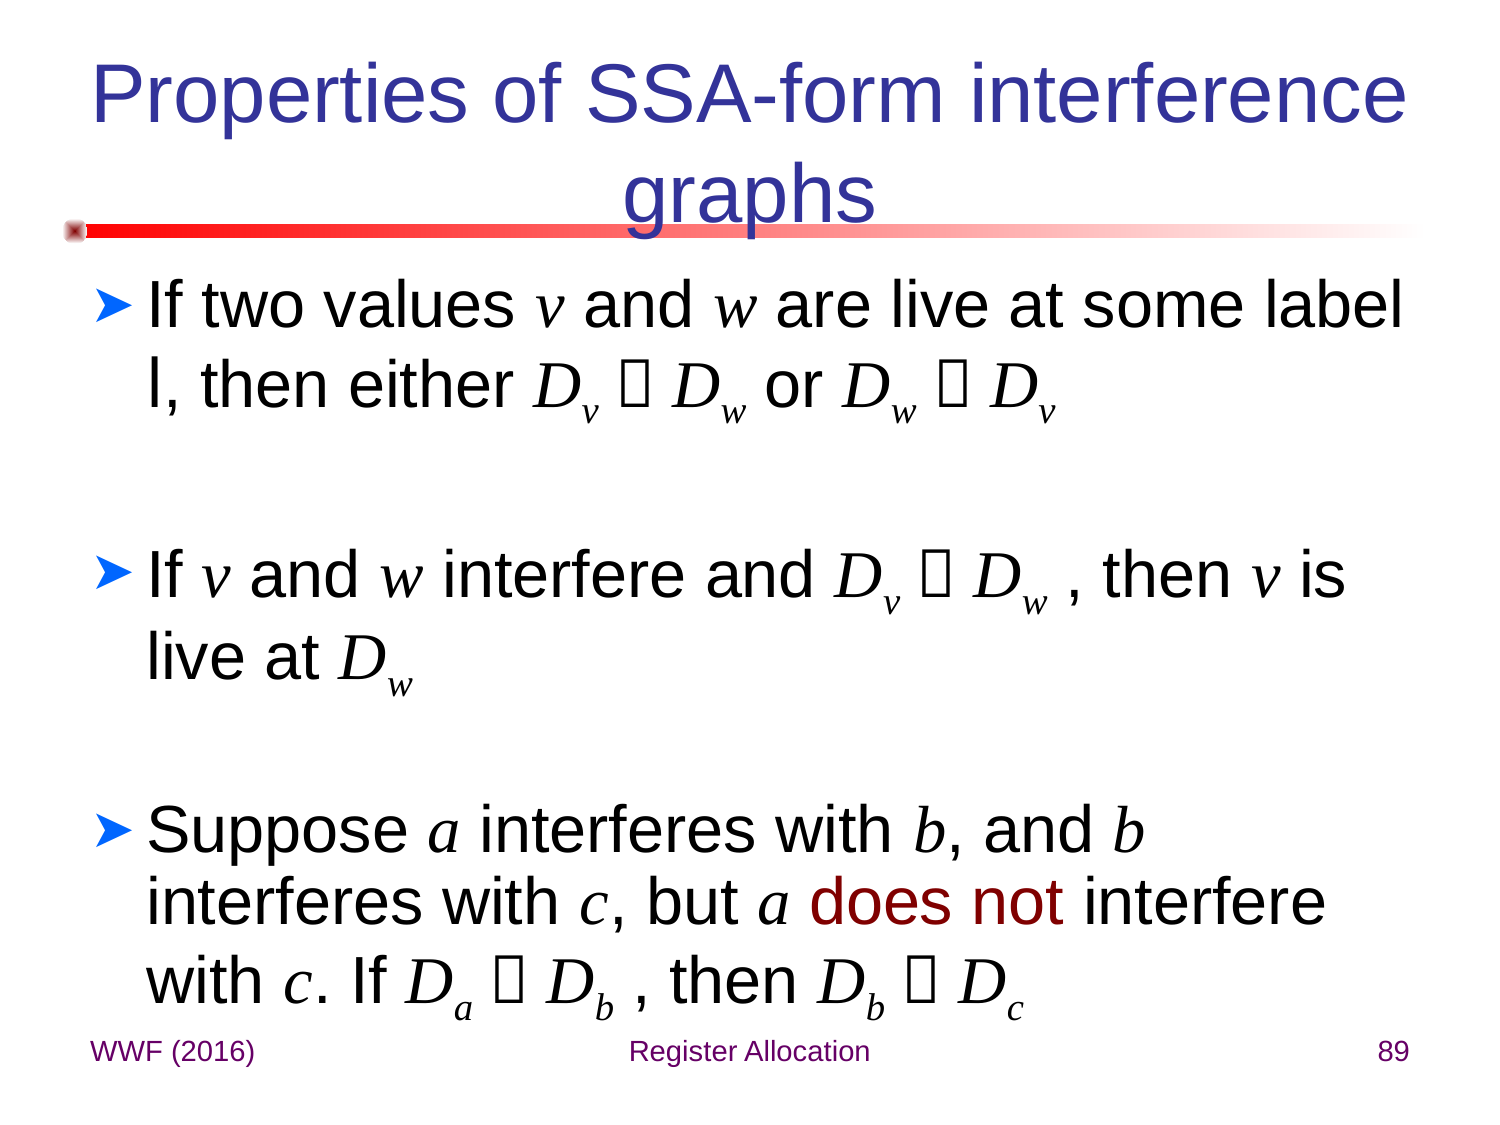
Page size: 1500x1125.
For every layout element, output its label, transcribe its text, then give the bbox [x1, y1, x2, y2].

slide_number 89 [1074, 1024, 1425, 1103]
footer Register Allocation [512, 1024, 988, 1103]
slide_number WWF (2016) [75, 1024, 425, 1103]
title Properties of SSA-form interference graphs [75, 45, 1425, 233]
list If two values v and w are live at some label l, then either Dv  Dw or Dw  Dv If v and w interfere and Dv  Dw , then v is live at Dw Suppose a interferes with b, and b interferes with c, but a does not interfere with c. If Da  Db , then Db  Dc [75, 262, 1425, 1005]
